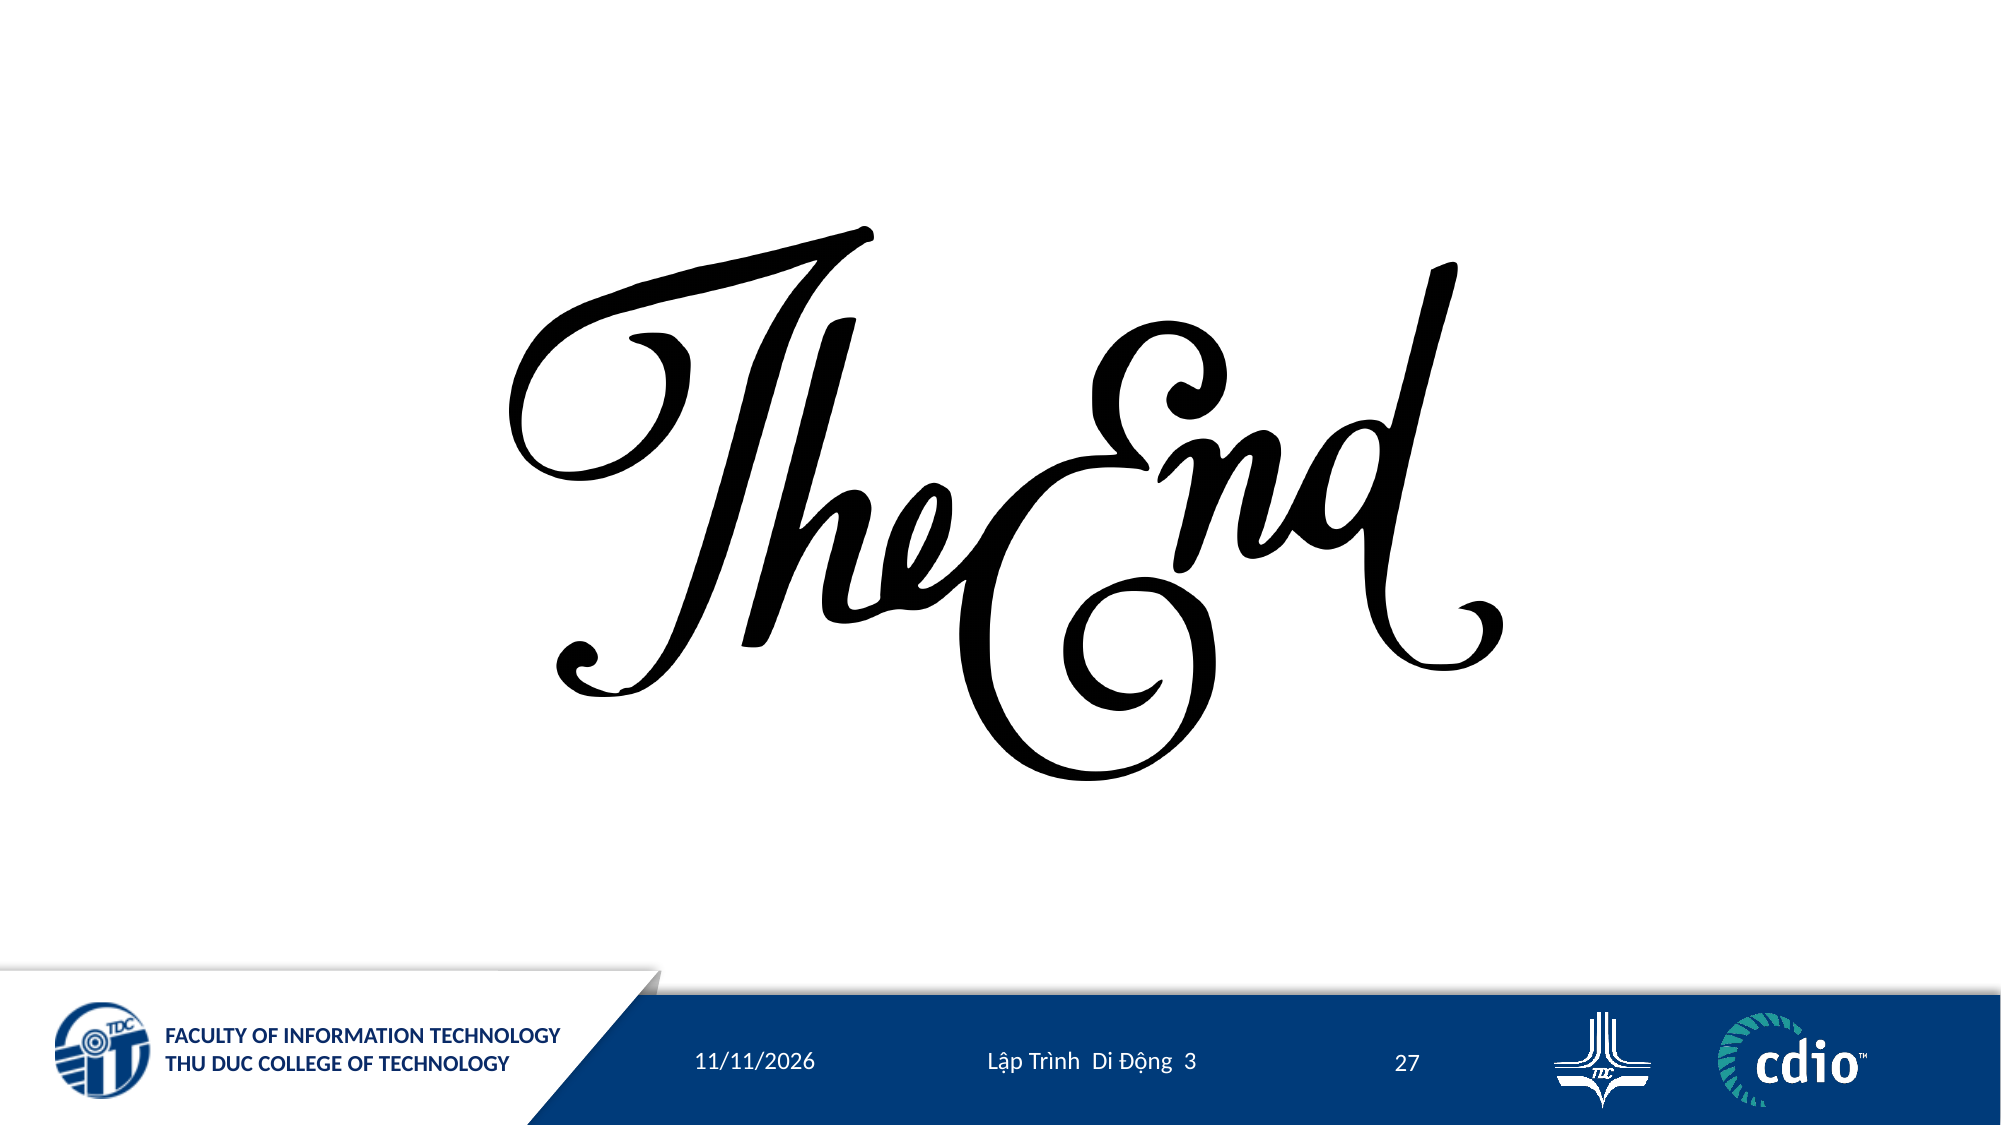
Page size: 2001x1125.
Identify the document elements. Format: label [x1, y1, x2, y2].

picture [1554, 1012, 1651, 1109]
picture [55, 1001, 453, 1099]
picture [508, 226, 1503, 781]
picture [1718, 1013, 1867, 1107]
